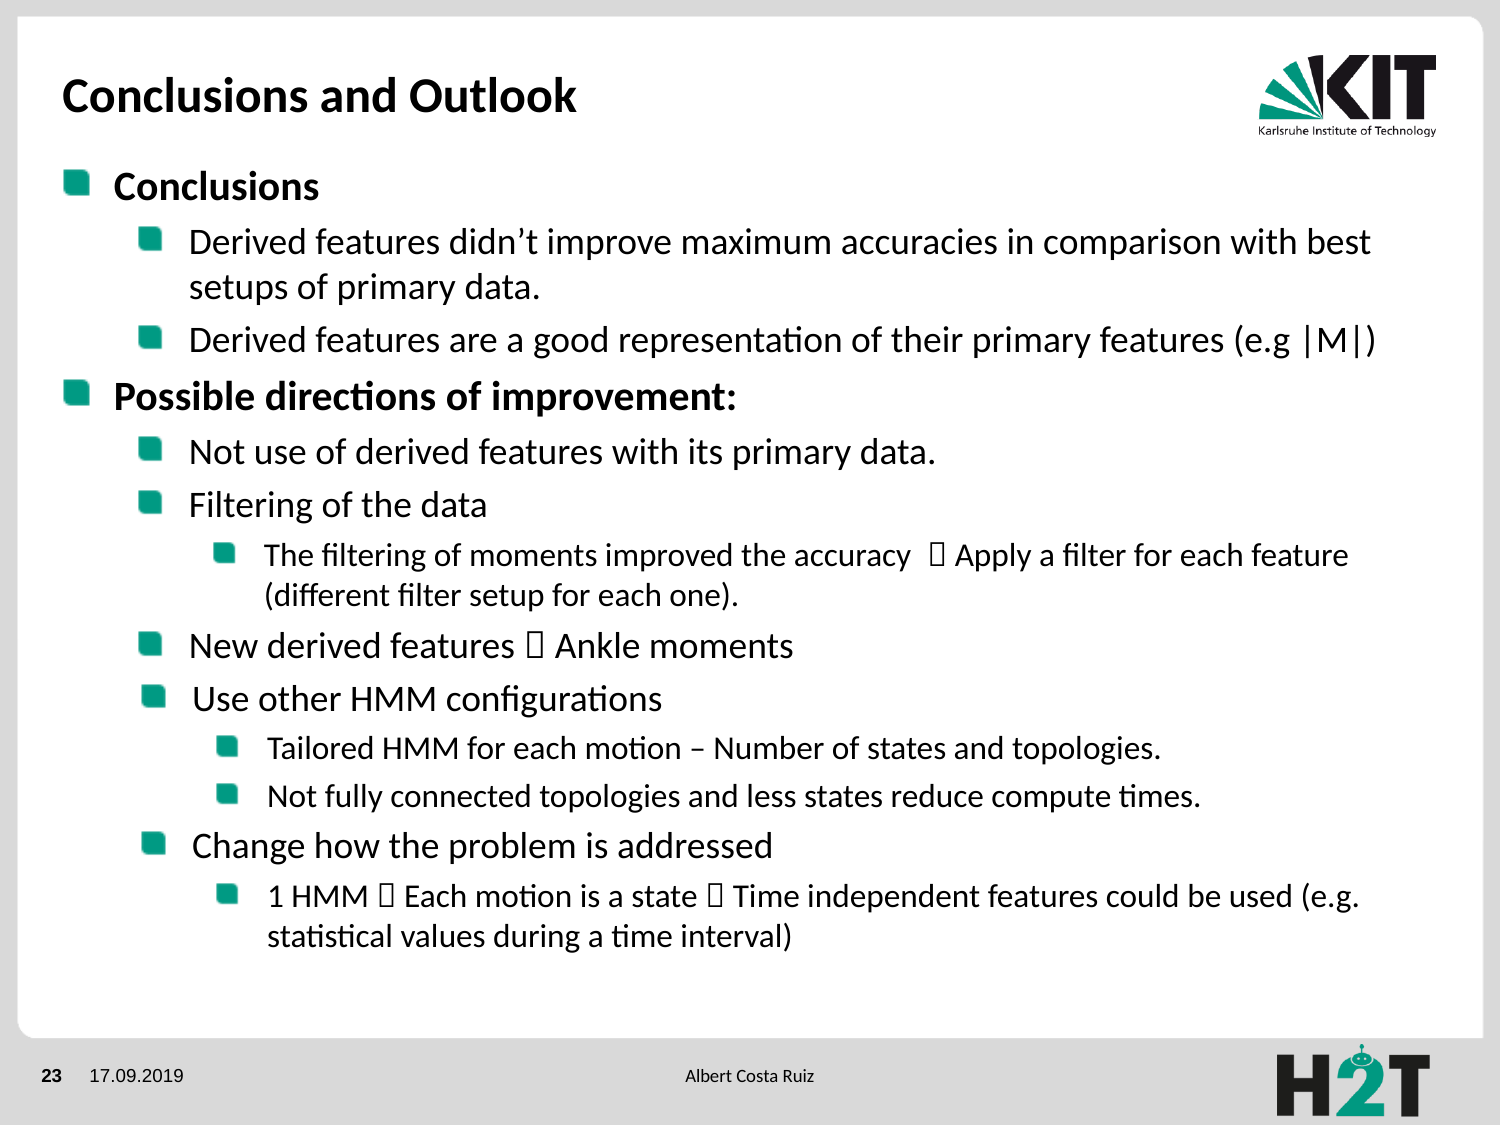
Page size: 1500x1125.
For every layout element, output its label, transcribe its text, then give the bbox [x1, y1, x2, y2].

text_box Conclusions and Outlook [62, 30, 1196, 104]
picture [0, 0, 1500, 1125]
text_box Conclusions Derived features didn’t improve maximum accuracies in comparison with best setups of primary data. Derived features are a good representation of their primary features (e.g |M|) Possible directions of improvement: Not use of derived features with its primary data. Filtering of the data The filtering of moments improved the accuracy  Apply a filter for each feature (different filter setup for each one). New derived features  Ankle moments Use other HMM configurations Tailored HMM for each motion – Number of states and topologies. Not fully connected topologies and less states reduce compute times. Change how the problem is addressed 1 HMM  Each motion is a state  Time independent features could be used (e.g. statistical values during a time interval) [62, 104, 1409, 988]
